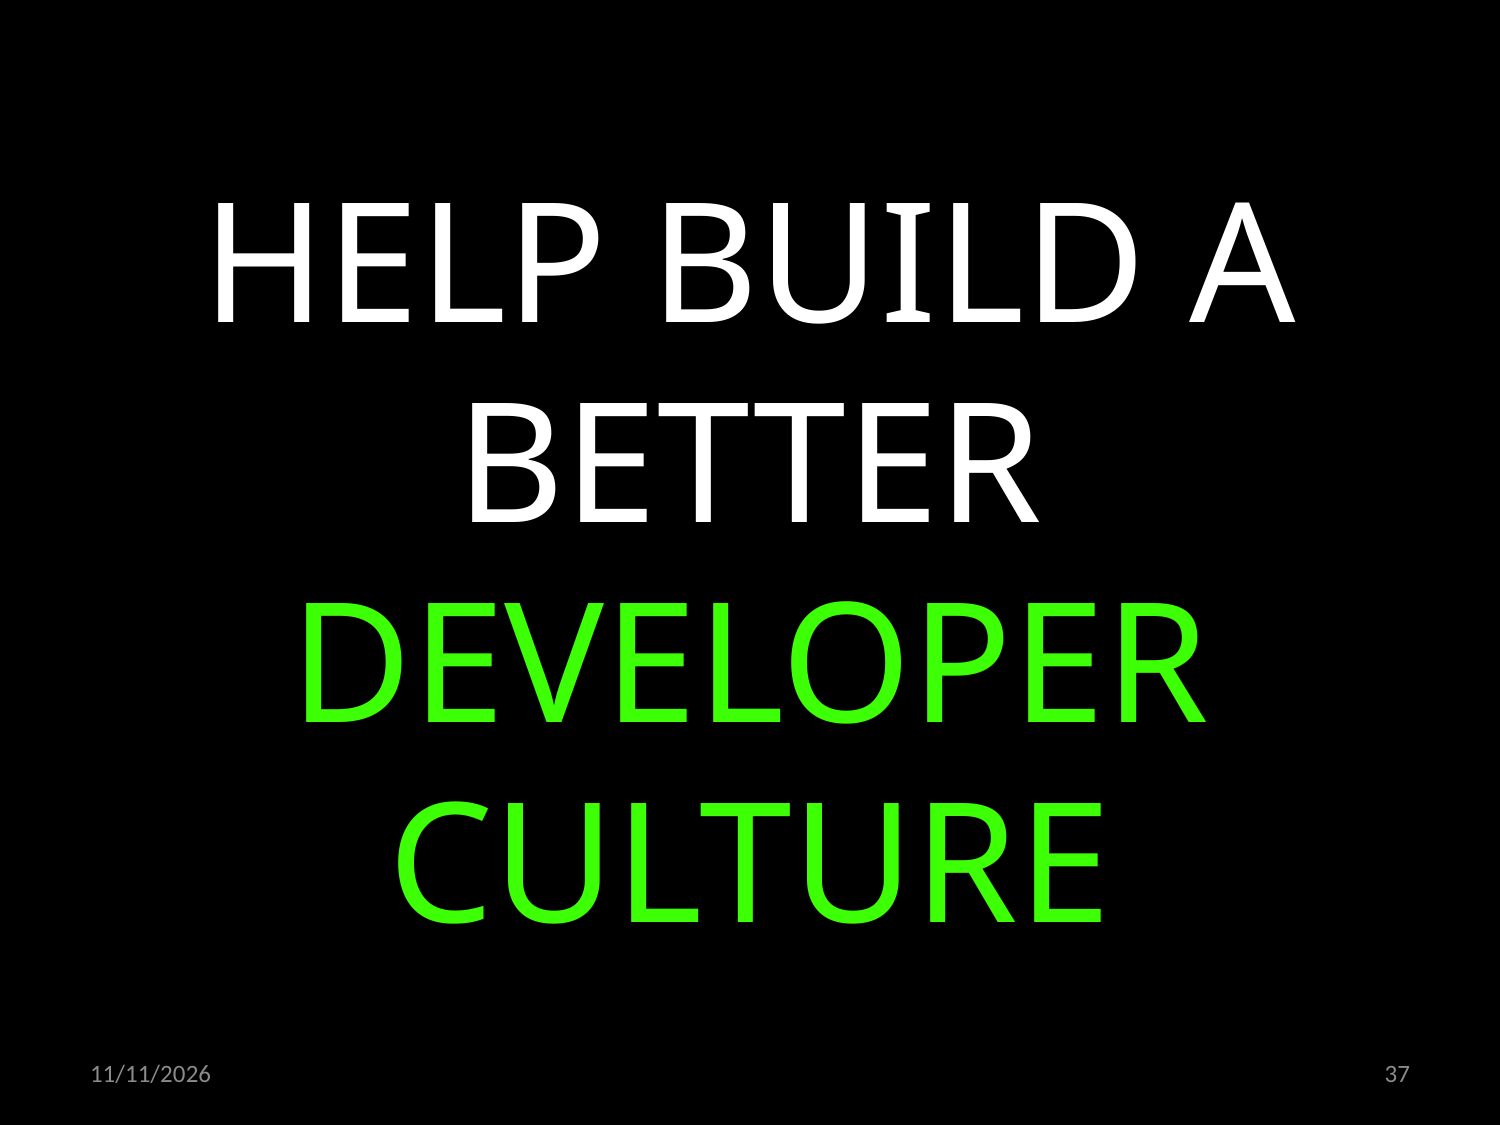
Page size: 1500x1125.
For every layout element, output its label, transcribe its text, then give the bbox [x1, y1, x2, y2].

text_box HELP BUILD A BETTER DEVELOPER CULTURE [0, 148, 1500, 250]
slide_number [75, 1042, 425, 1103]
slide_number 37 [1074, 1042, 1425, 1103]
